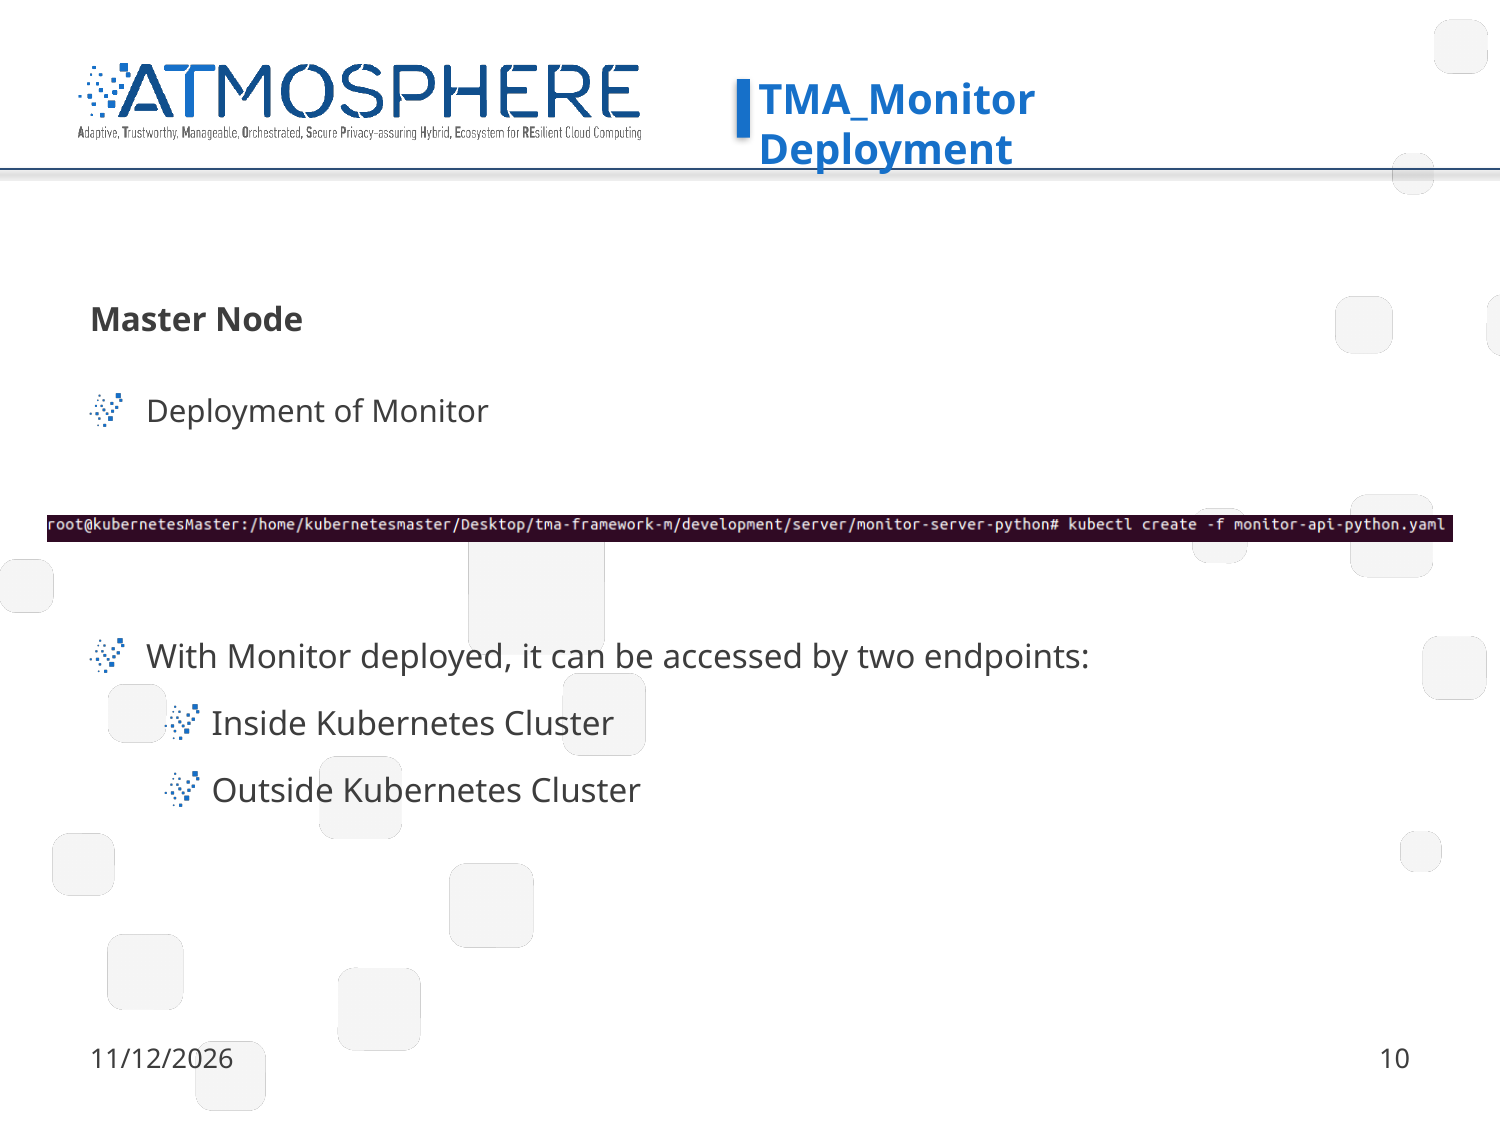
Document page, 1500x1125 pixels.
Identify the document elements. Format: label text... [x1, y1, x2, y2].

picture [164, 771, 200, 807]
picture [164, 704, 200, 740]
picture [66, 45, 656, 151]
title TMA_Monitor Deployment [743, 65, 1297, 126]
picture [46, 514, 1454, 542]
picture [89, 638, 125, 673]
picture [89, 393, 123, 427]
list Master Node Deployment of Monitor With Monitor deployed, it can be accessed by two endpoints: Inside Kubernetes Cluster Outside Kubernetes Cluster [75, 290, 1425, 513]
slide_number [75, 1034, 425, 1094]
slide_number 10 [1074, 1034, 1425, 1094]
list Master Node Deployment of Monitor With Monitor deployed, it can be accessed by two endpoints: Inside Kubernetes Cluster Outside Kubernetes Cluster [75, 549, 1425, 968]
